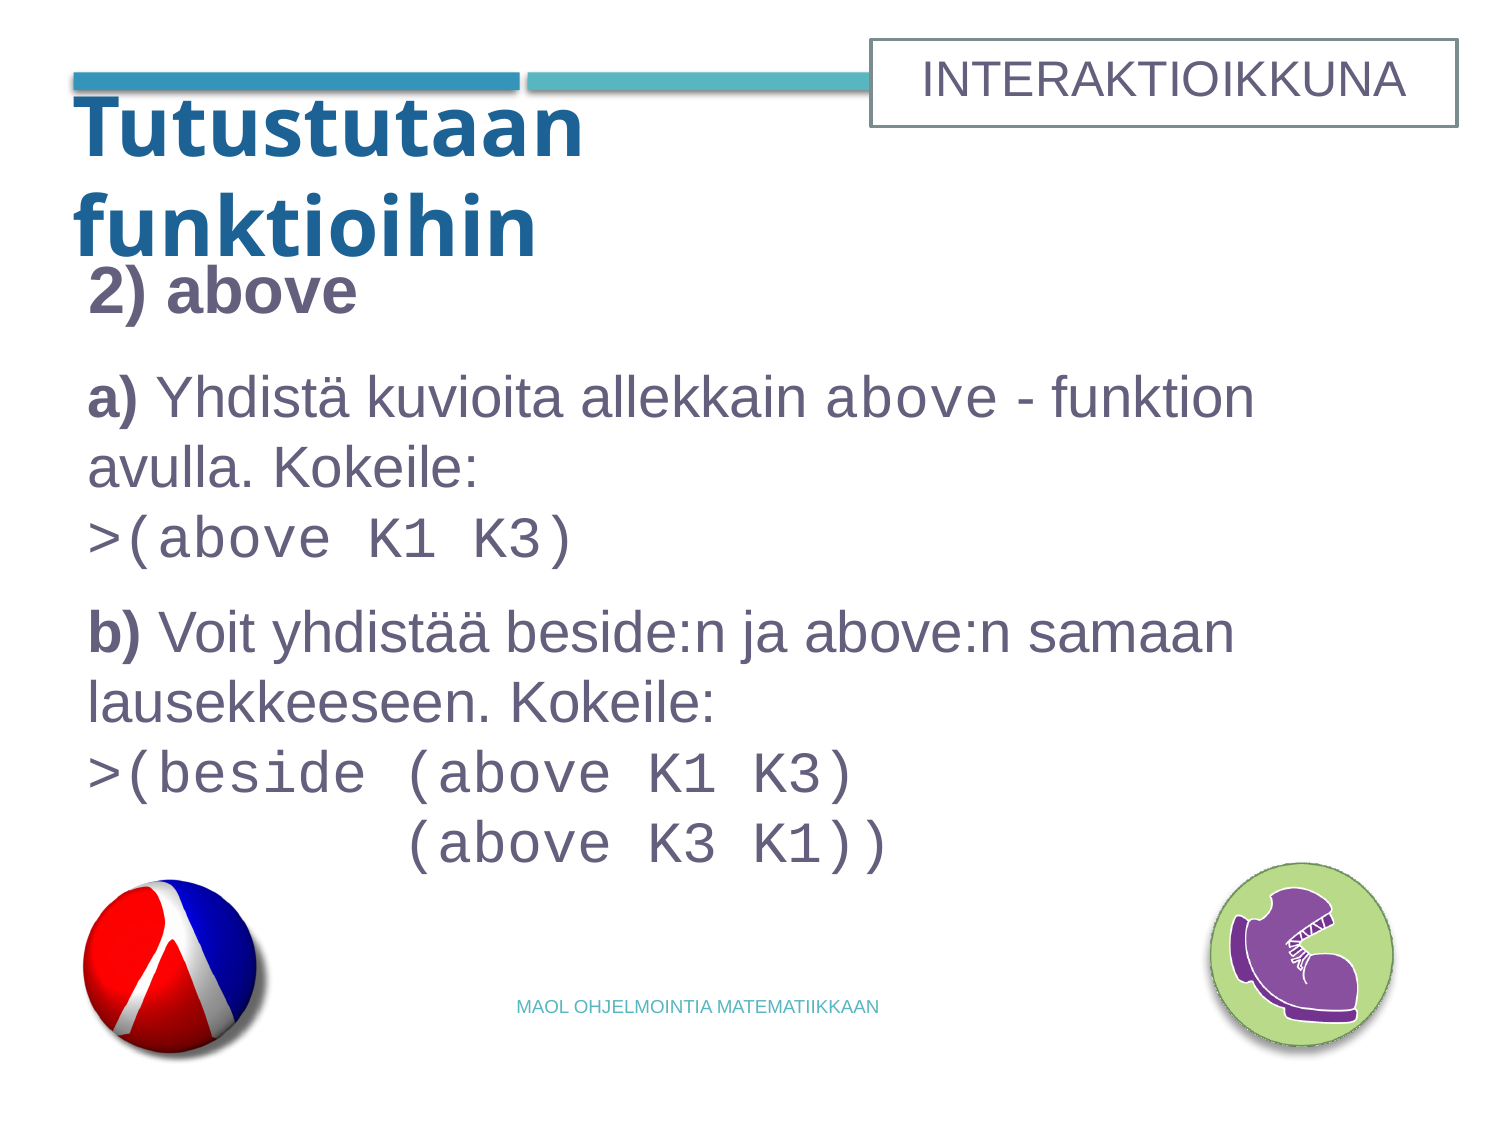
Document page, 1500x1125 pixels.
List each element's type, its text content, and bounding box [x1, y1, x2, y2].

footer MAOL Ohjelmointia matematiikkaan [278, 976, 895, 1037]
text_box INTERAKTIOIKKUNA [869, 38, 1459, 128]
text_box 2) above [73, 239, 374, 334]
picture [66, 862, 273, 1070]
text_box Tutustutaan funktioihin [57, 123, 1034, 222]
picture [1174, 841, 1421, 1070]
text_box a) Yhdistä kuvioita allekkain above - funktion avulla. Kokeile: >(above K1 K3) b) Voit yhdistää beside:n ja above:n samaan lausekkeeseen. Kokeile: >(beside (above K1 K3) (above K3 K1)) [72, 352, 1421, 882]
